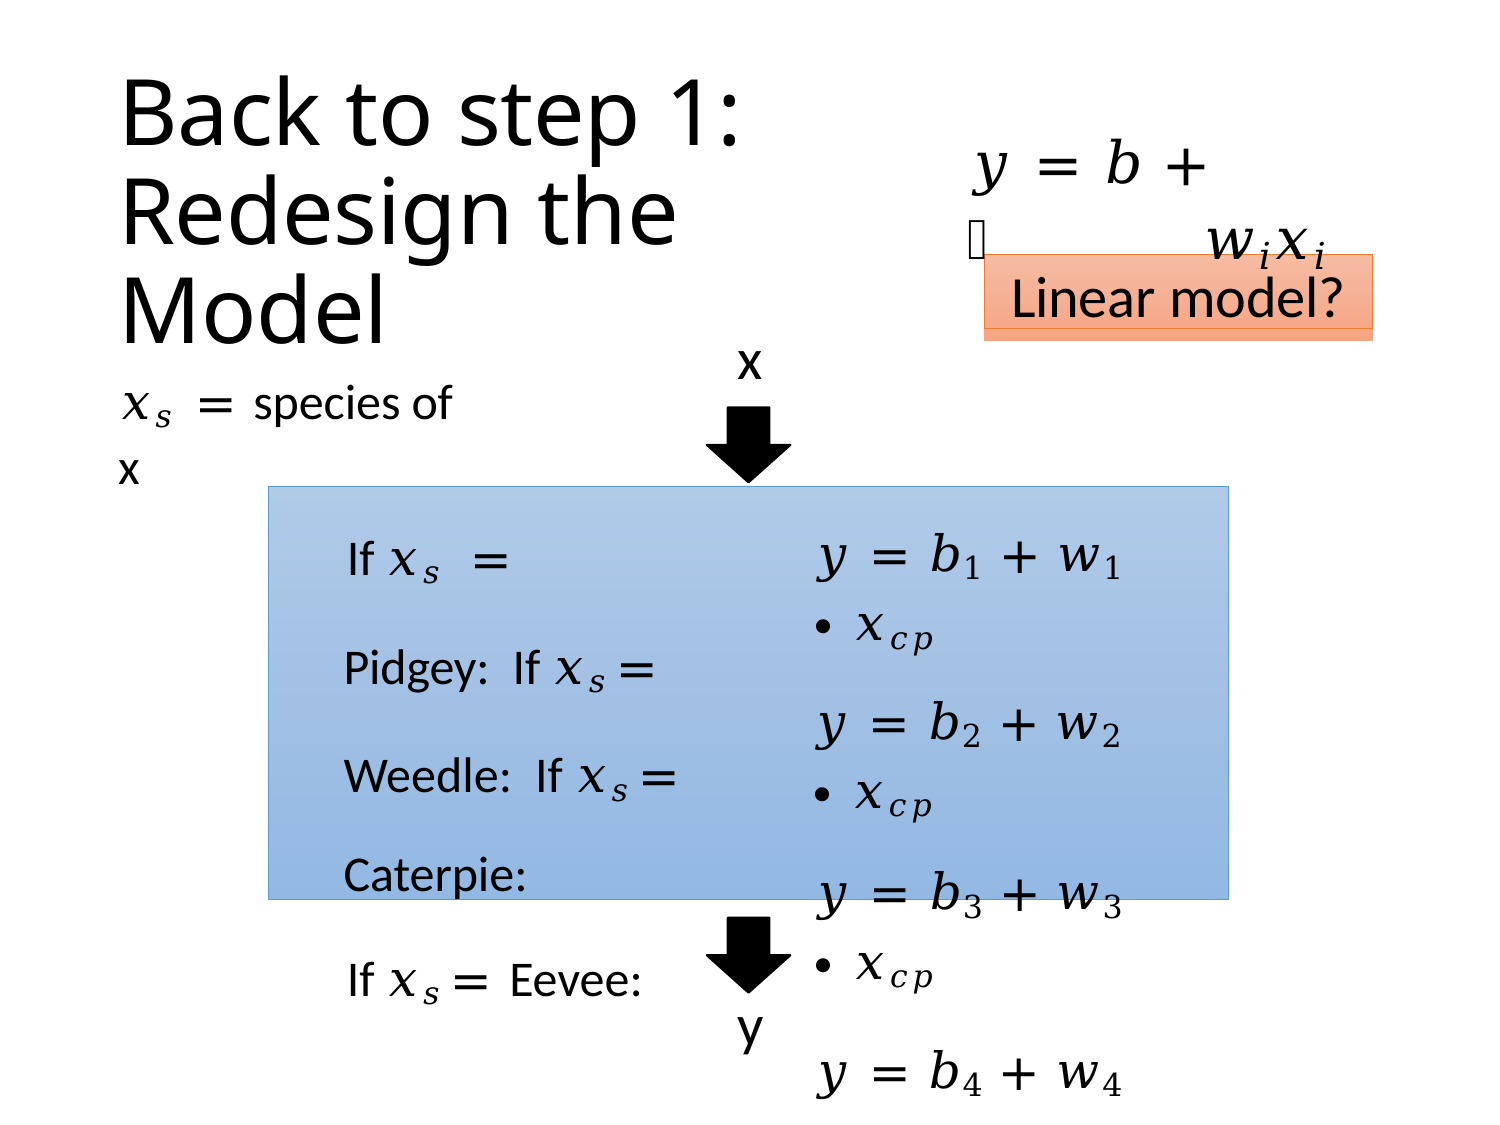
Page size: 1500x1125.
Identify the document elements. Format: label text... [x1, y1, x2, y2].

text_box 𝑦 = 𝑏 + ෍ 𝑤𝑖𝑥𝑖 [961, 123, 1425, 278]
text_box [267, 406, 1230, 901]
text_box 𝑥𝑠 = species of x [111, 363, 470, 495]
text_box If 𝑥𝑠 = Pidgey: If 𝑥𝑠 = Weedle: If 𝑥𝑠 = Caterpie: If 𝑥𝑠 = Eevee: [337, 910, 687, 1011]
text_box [705, 916, 792, 995]
text_box y [734, 1002, 766, 1058]
title Back to step 1: Redesign the Model [116, 50, 856, 363]
text_box x [735, 319, 765, 392]
picture [984, 254, 1374, 342]
text_box 𝑦 = 𝑏1 + 𝑤1 ∙ 𝑥𝑐𝑝 𝑦 = 𝑏2 + 𝑤2 ∙ 𝑥𝑐𝑝 𝑦 = 𝑏3 + 𝑤3 ∙ 𝑥𝑐𝑝 𝑦 = 𝑏4 + 𝑤4 ∙ 𝑥𝑐𝑝 [805, 910, 1184, 1125]
